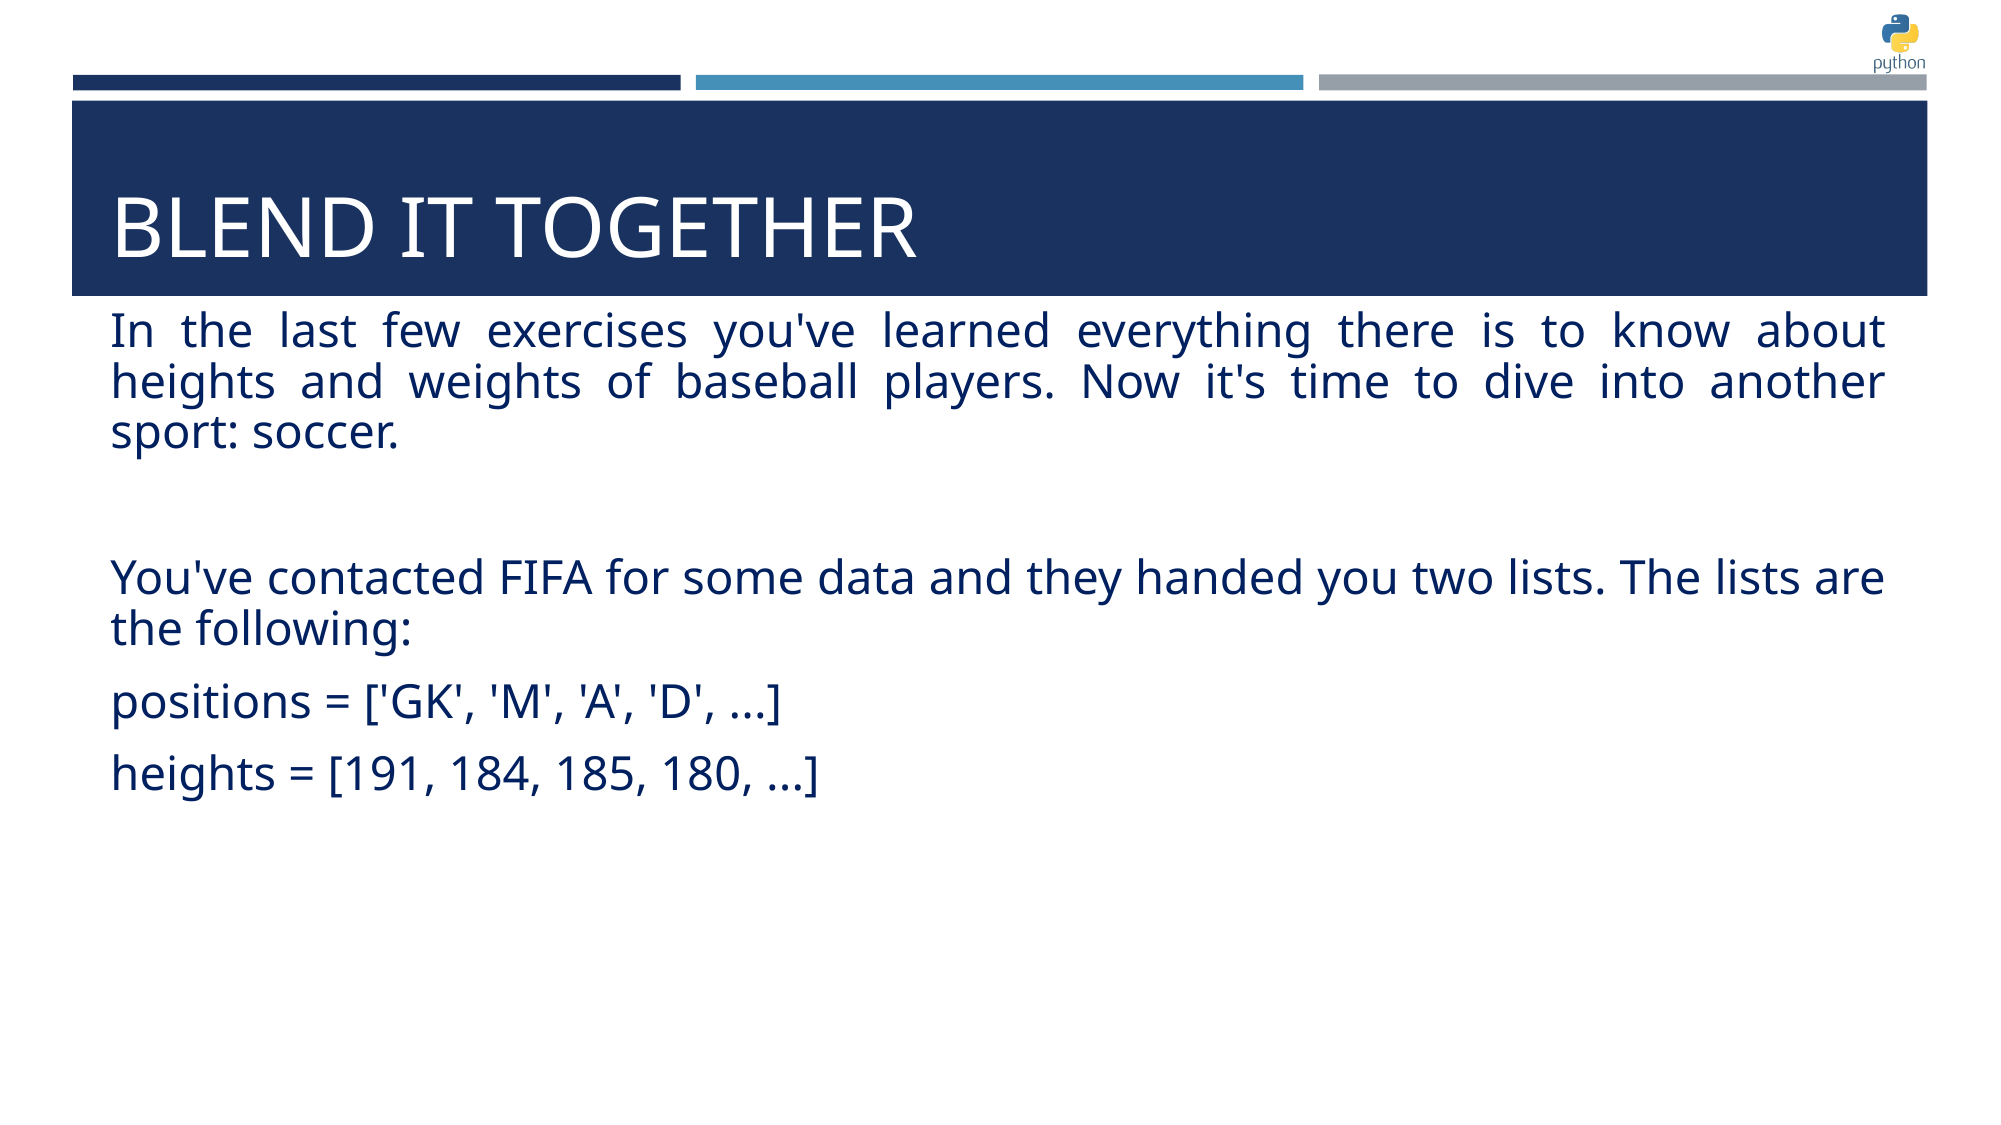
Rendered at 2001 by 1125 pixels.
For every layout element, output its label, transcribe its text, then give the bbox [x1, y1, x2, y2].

picture [1836, 13, 1963, 76]
list In the last few exercises you've learned everything there is to know about heights and weights of baseball players. Now it's time to dive into another sport: soccer. You've contacted FIFA for some data and they handed you two lists. The lists are the following: positions = ['GK', 'M', 'A', 'D', ...] heights = [191, 184, 185, 180, ...] [95, 298, 1905, 809]
title BLEND IT TOGETHER [95, 155, 1905, 282]
